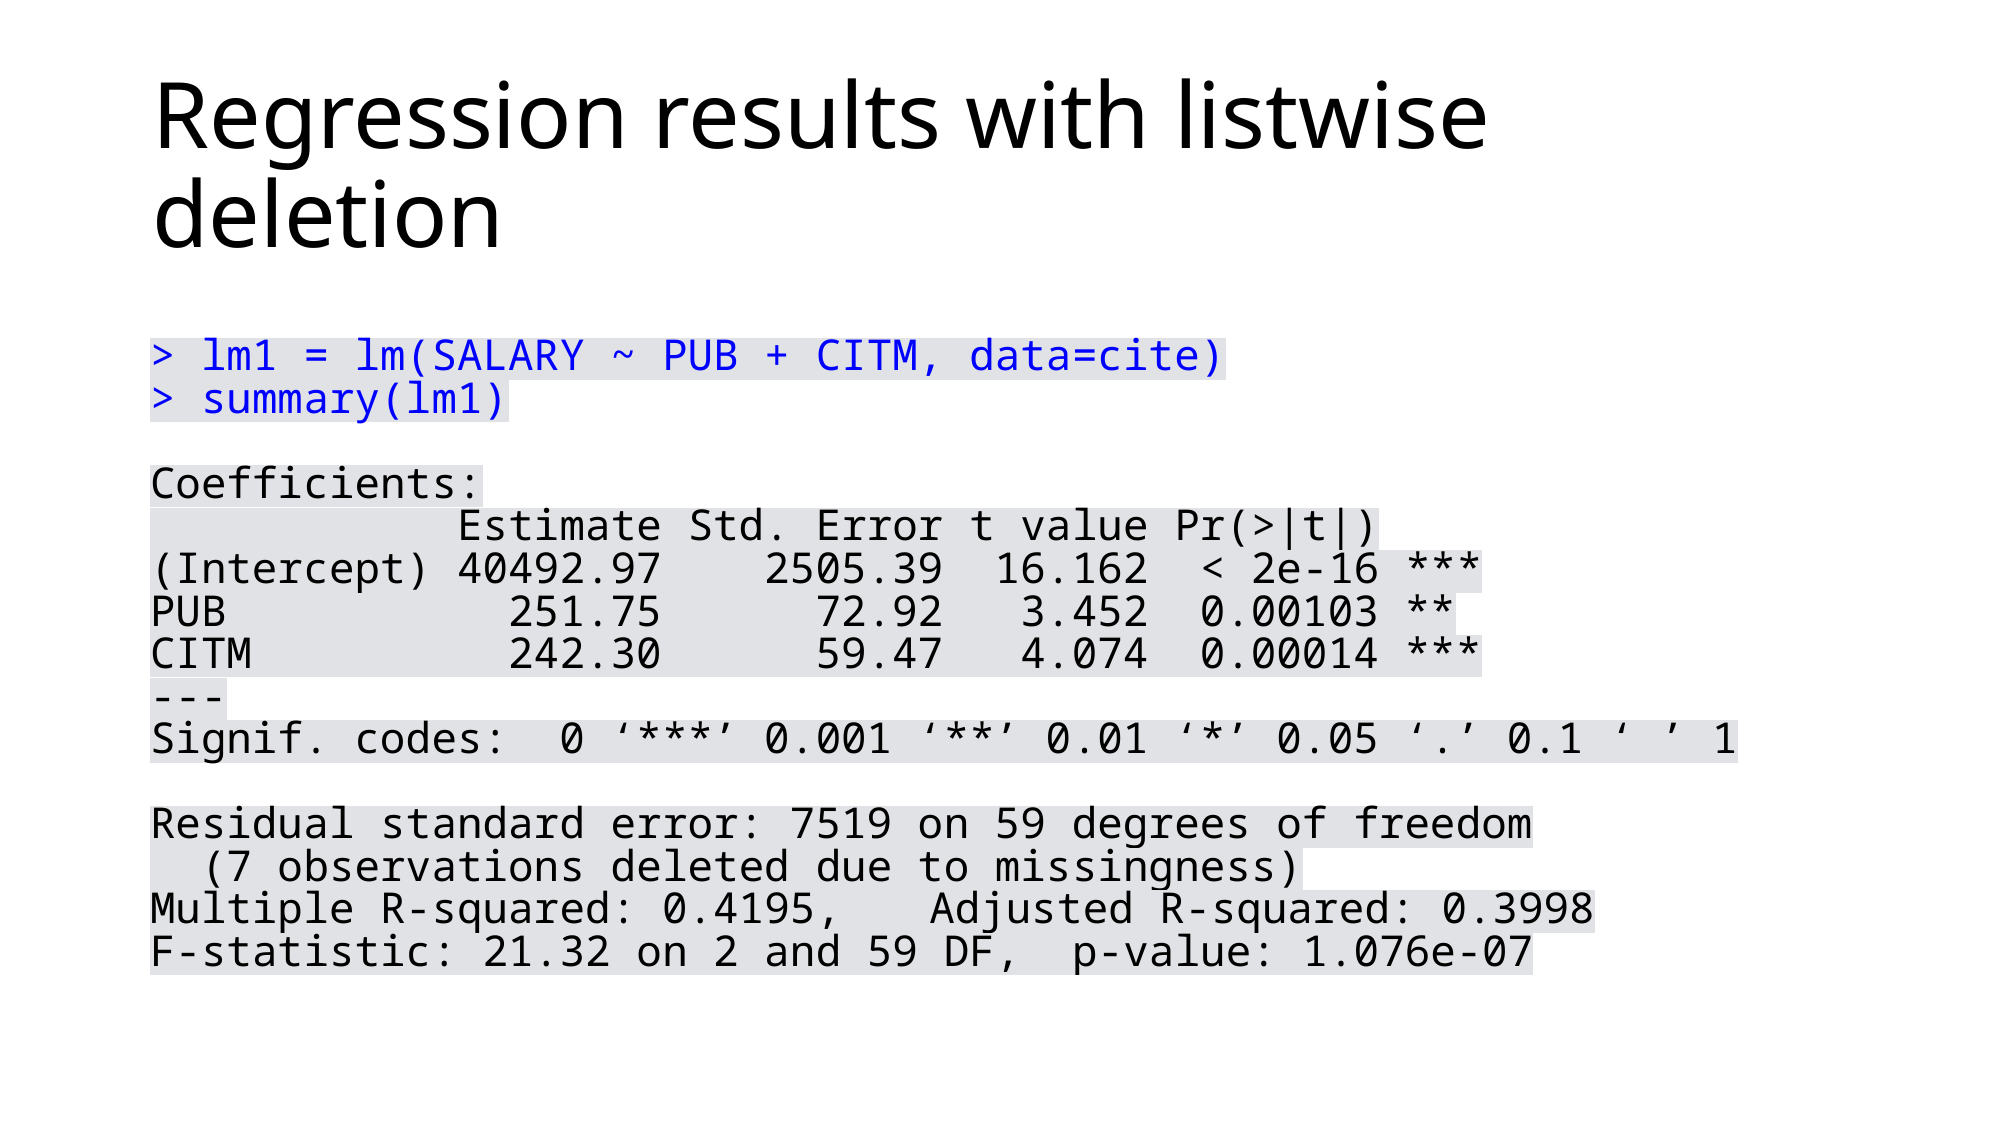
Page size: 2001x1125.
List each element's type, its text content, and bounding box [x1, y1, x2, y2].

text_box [149, 337, 2000, 975]
title Regression results with listwise deletion [137, 59, 1863, 278]
